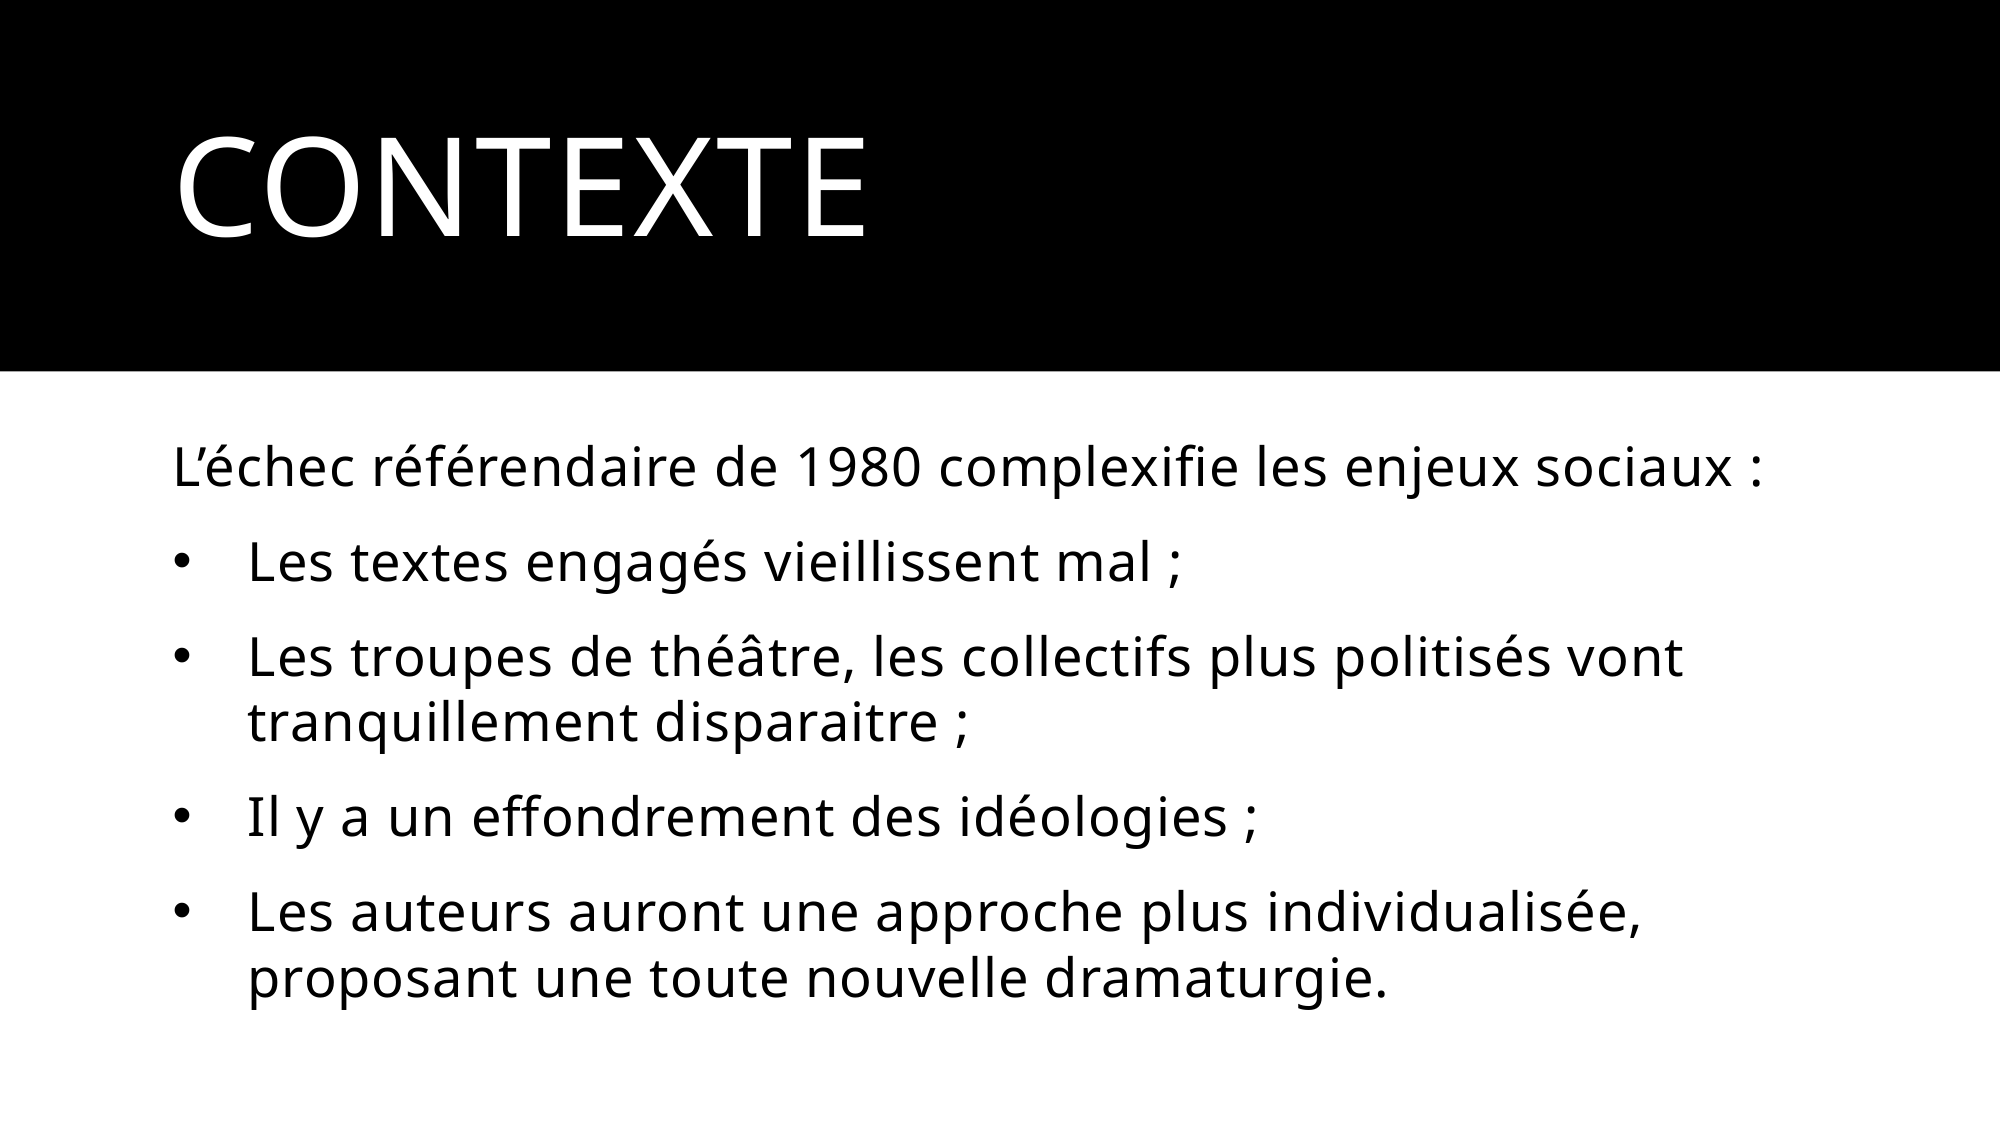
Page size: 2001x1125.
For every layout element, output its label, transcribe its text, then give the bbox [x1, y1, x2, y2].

title Contexte [157, 52, 1842, 332]
list L’échec référendaire de 1980 complexifie les enjeux sociaux : Les textes engagés vieillissent mal ; Les troupes de théâtre, les collectifs plus politisés vont tranquillement disparaitre ; Il y a un effondrement des idéologies ; Les auteurs auront une approche plus individualisée, proposant une toute nouvelle dramaturgie. [157, 424, 1842, 1014]
